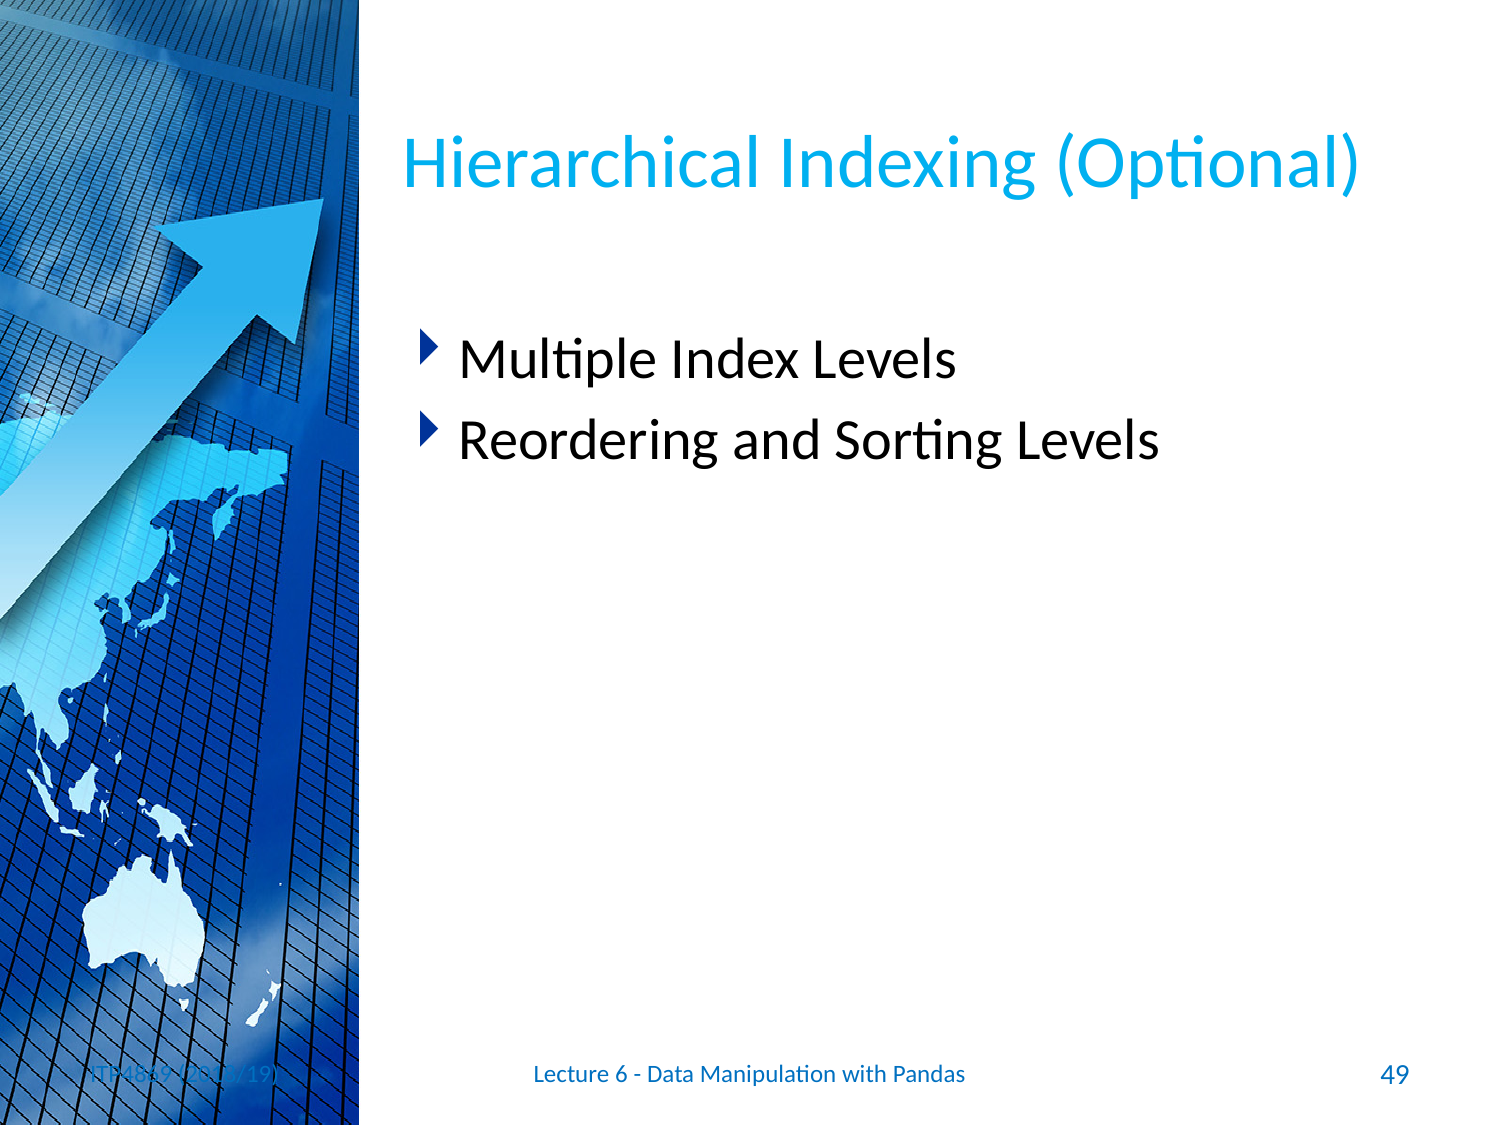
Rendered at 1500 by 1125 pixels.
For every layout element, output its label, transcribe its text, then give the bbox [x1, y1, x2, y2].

footer Lecture 6 - Data Manipulation with Pandas [512, 1042, 988, 1103]
list Multiple Index Levels Reordering and Sorting Levels [387, 312, 1427, 1031]
picture [0, 0, 1500, 1125]
title Hierarchical Indexing (Optional) [387, 94, 1450, 221]
slide_number 49 [1074, 1042, 1425, 1103]
slide_number ITP4869 (2018/19) [75, 1042, 425, 1103]
